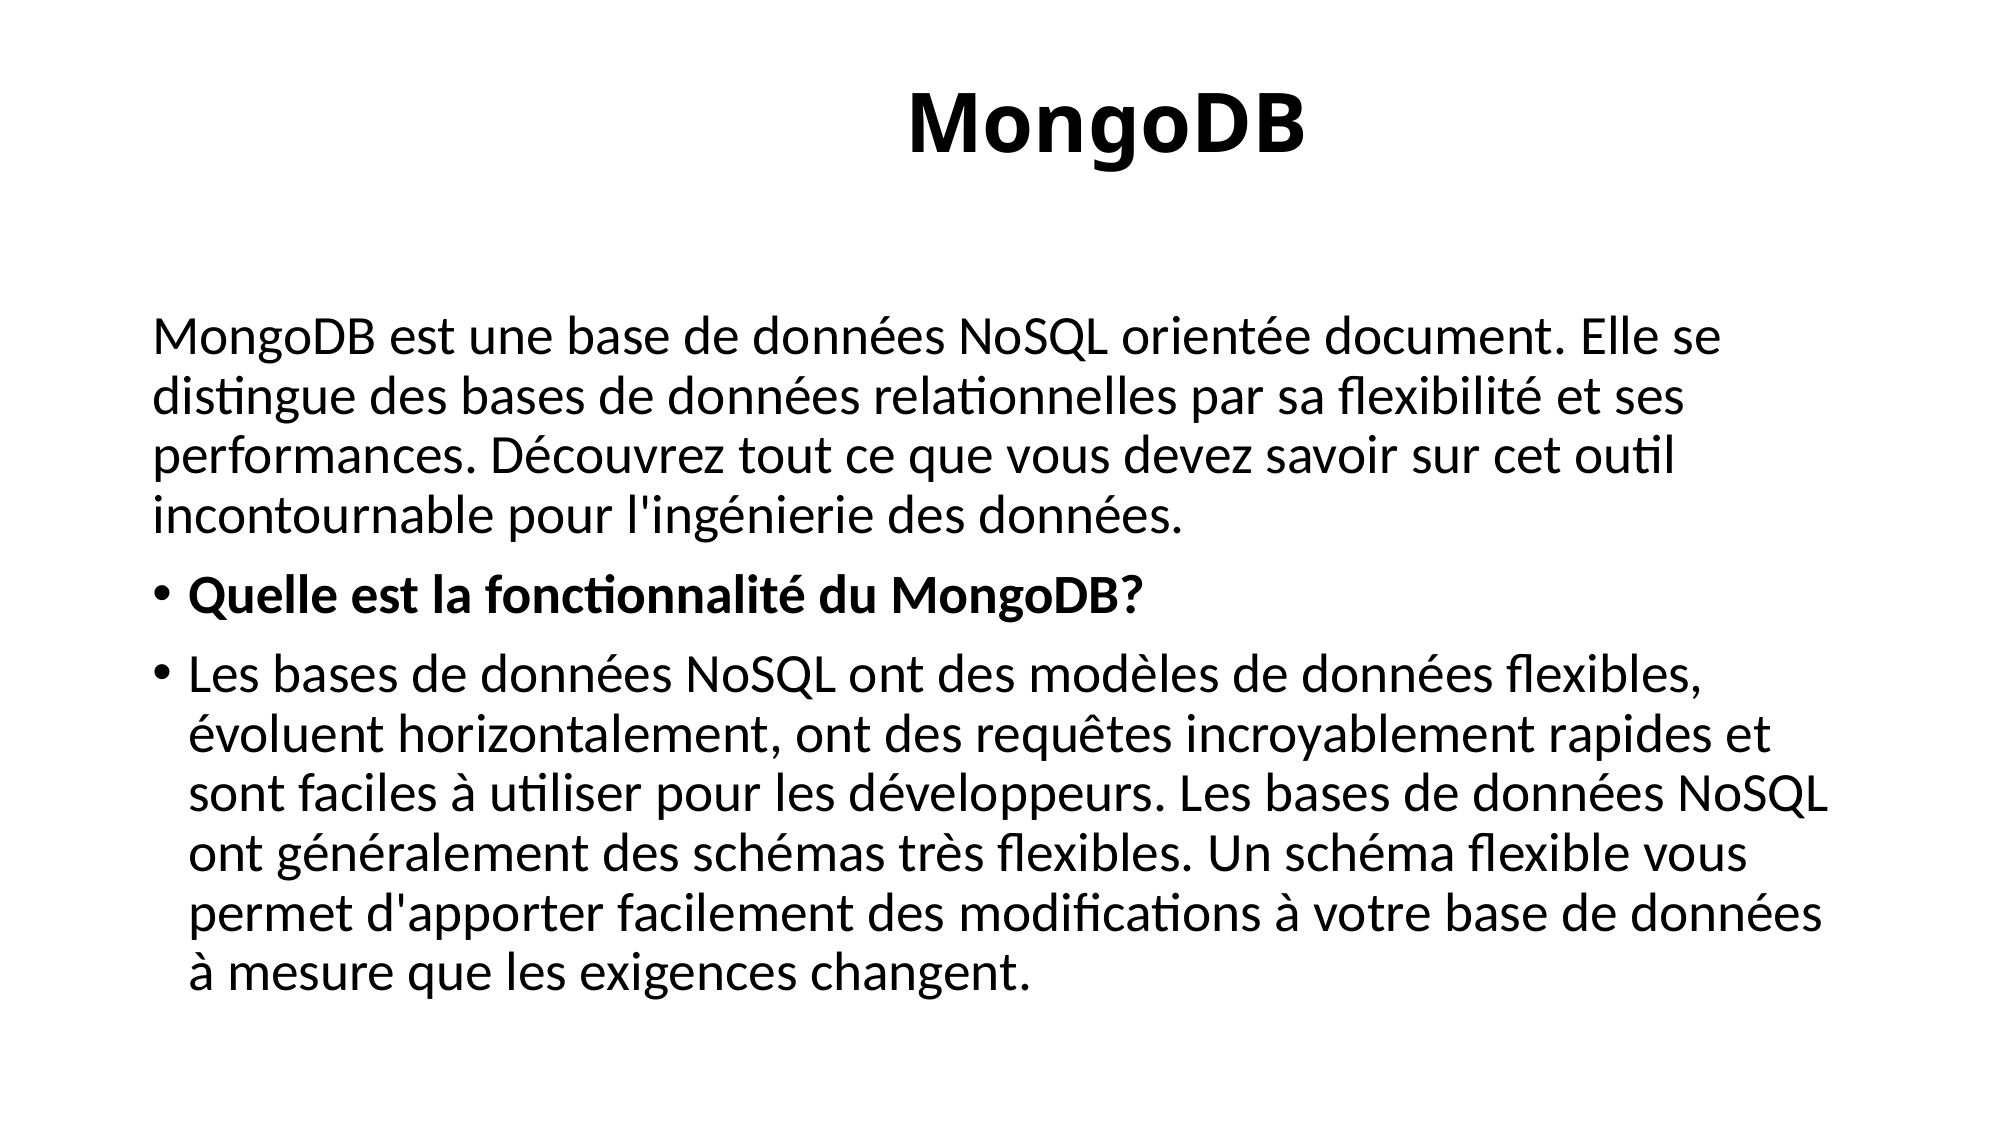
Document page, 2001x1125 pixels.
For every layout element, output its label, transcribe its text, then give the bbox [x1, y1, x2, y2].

list MongoDB est une base de données NoSQL orientée document. Elle se distingue des bases de données relationnelles par sa flexibilité et ses performances. Découvrez tout ce que vous devez savoir sur cet outil incontournable pour l'ingénierie des données. Quelle est la fonctionnalité du MongoDB? Les bases de données NoSQL ont des modèles de données flexibles, évoluent horizontalement, ont des requêtes incroyablement rapides et sont faciles à utiliser pour les développeurs. Les bases de données NoSQL ont généralement des schémas très flexibles. Un schéma flexible vous permet d'apporter facilement des modifications à votre base de données à mesure que les exigences changent. [137, 299, 1863, 1014]
title MongoDB [137, 72, 1863, 278]
